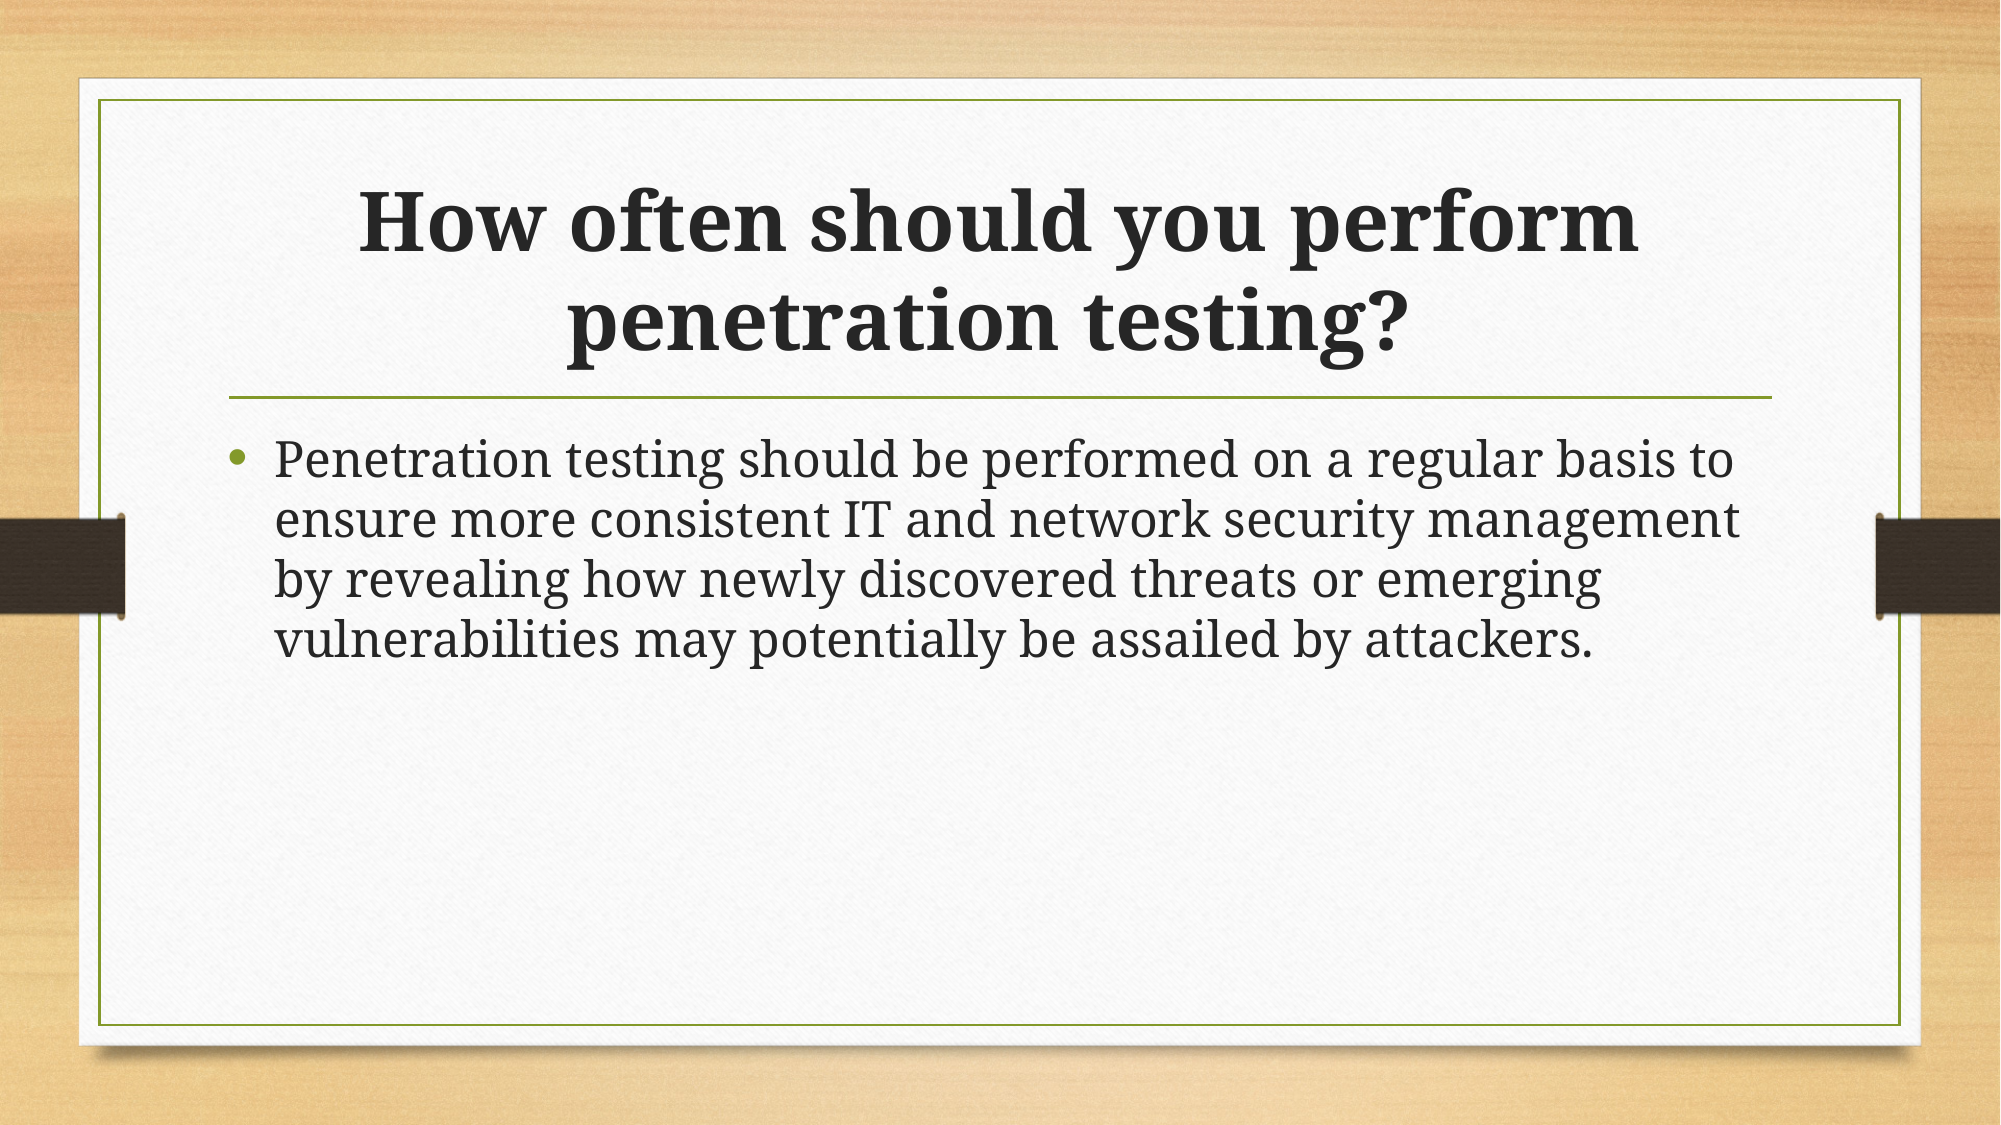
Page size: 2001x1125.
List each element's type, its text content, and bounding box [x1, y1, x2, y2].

list Penetration testing should be performed on a regular basis to ensure more consistent IT and network security management by revealing how newly discovered threats or emerging vulnerabilities may potentially be assailed by attackers. [212, 419, 1788, 964]
picture [0, 0, 2001, 1125]
title How often should you perform penetration testing? [212, 161, 1788, 375]
